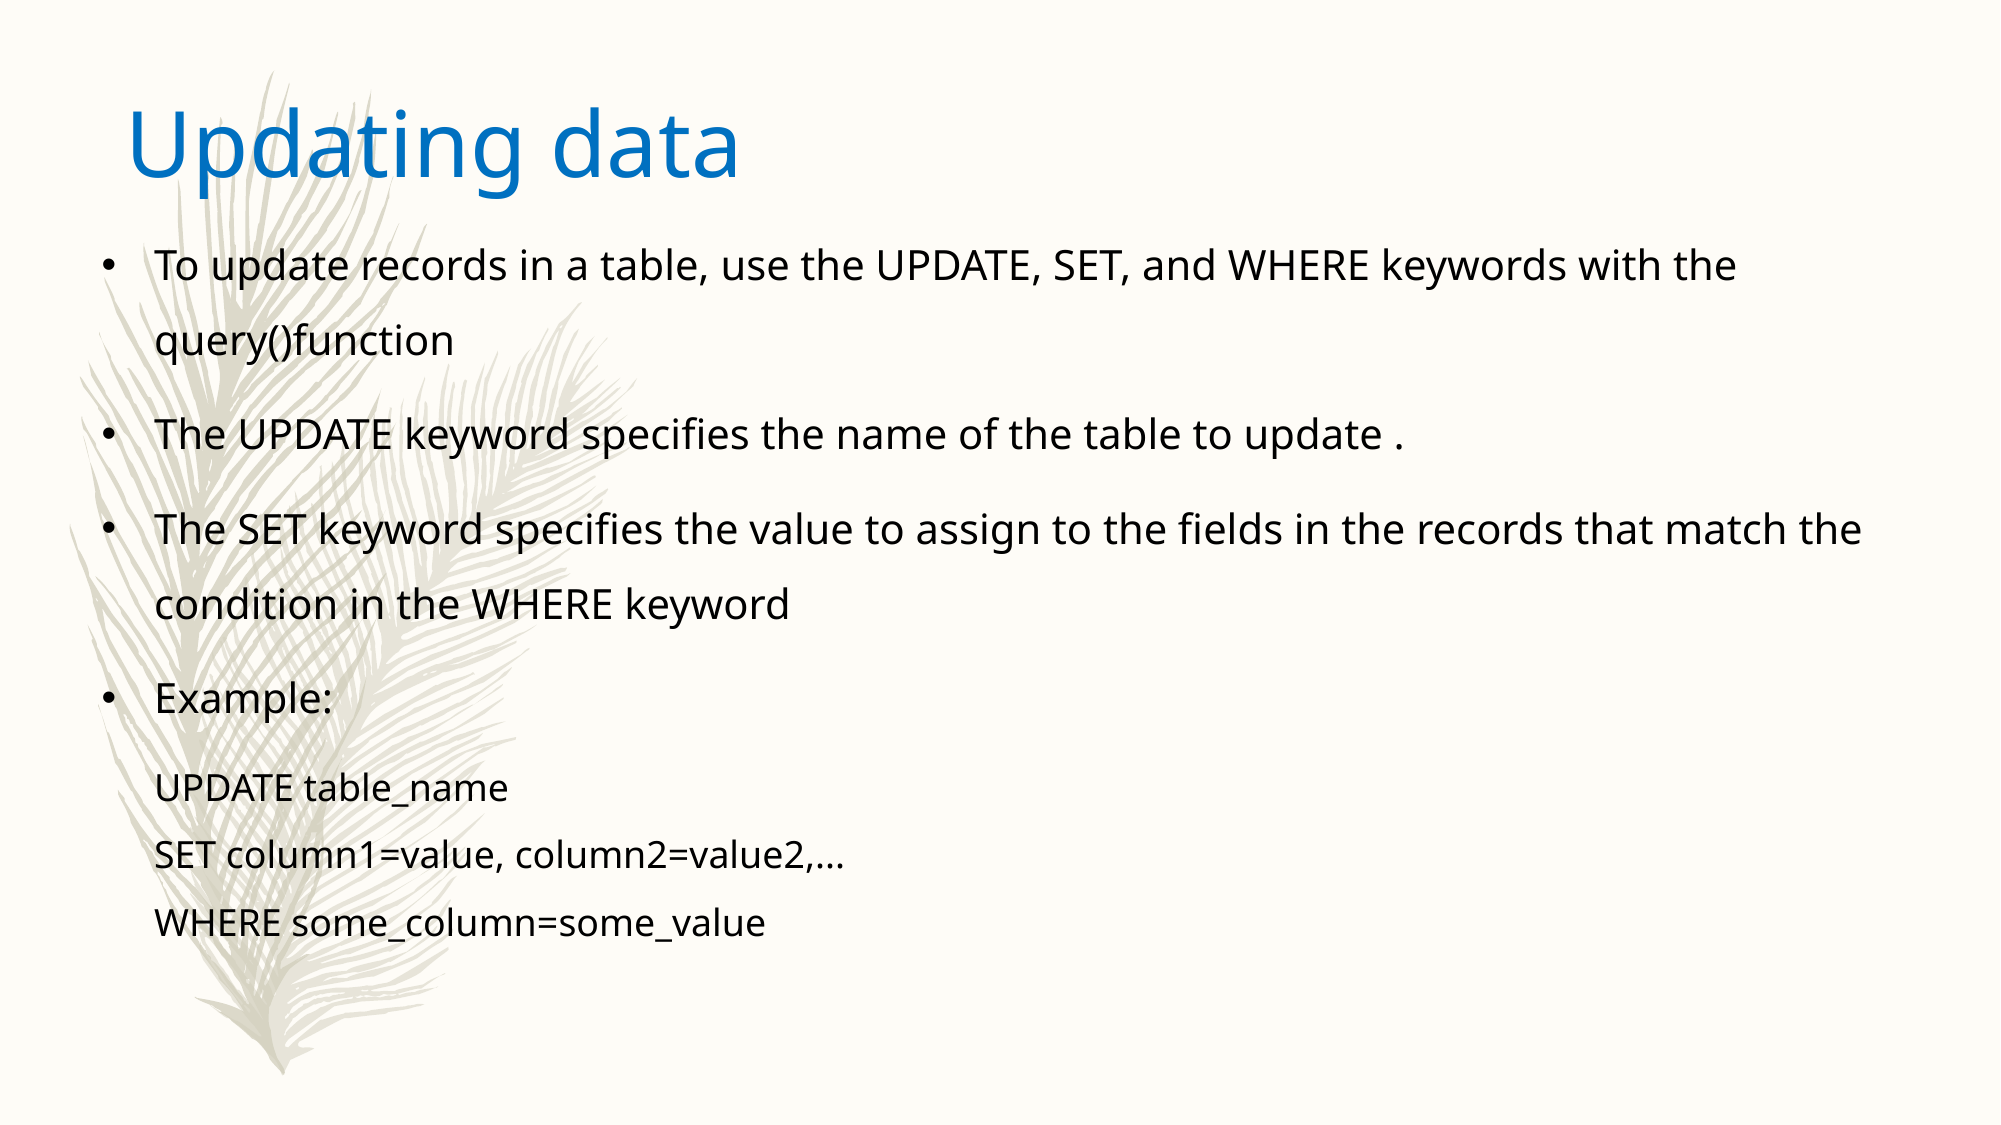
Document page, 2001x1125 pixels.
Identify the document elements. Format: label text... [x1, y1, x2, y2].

text_box To update records in a table, use the UPDATE, SET, and WHERE keywords with the query()function The UPDATE keyword specifies the name of the table to update . The SET keyword specifies the value to assign to the fields in the records that match the condition in the WHERE keyword Example: UPDATE table_name SET column1=value, column2=value2,... WHERE some_column=some_value [86, 206, 1948, 1109]
text_box Updating data [111, 83, 1904, 206]
